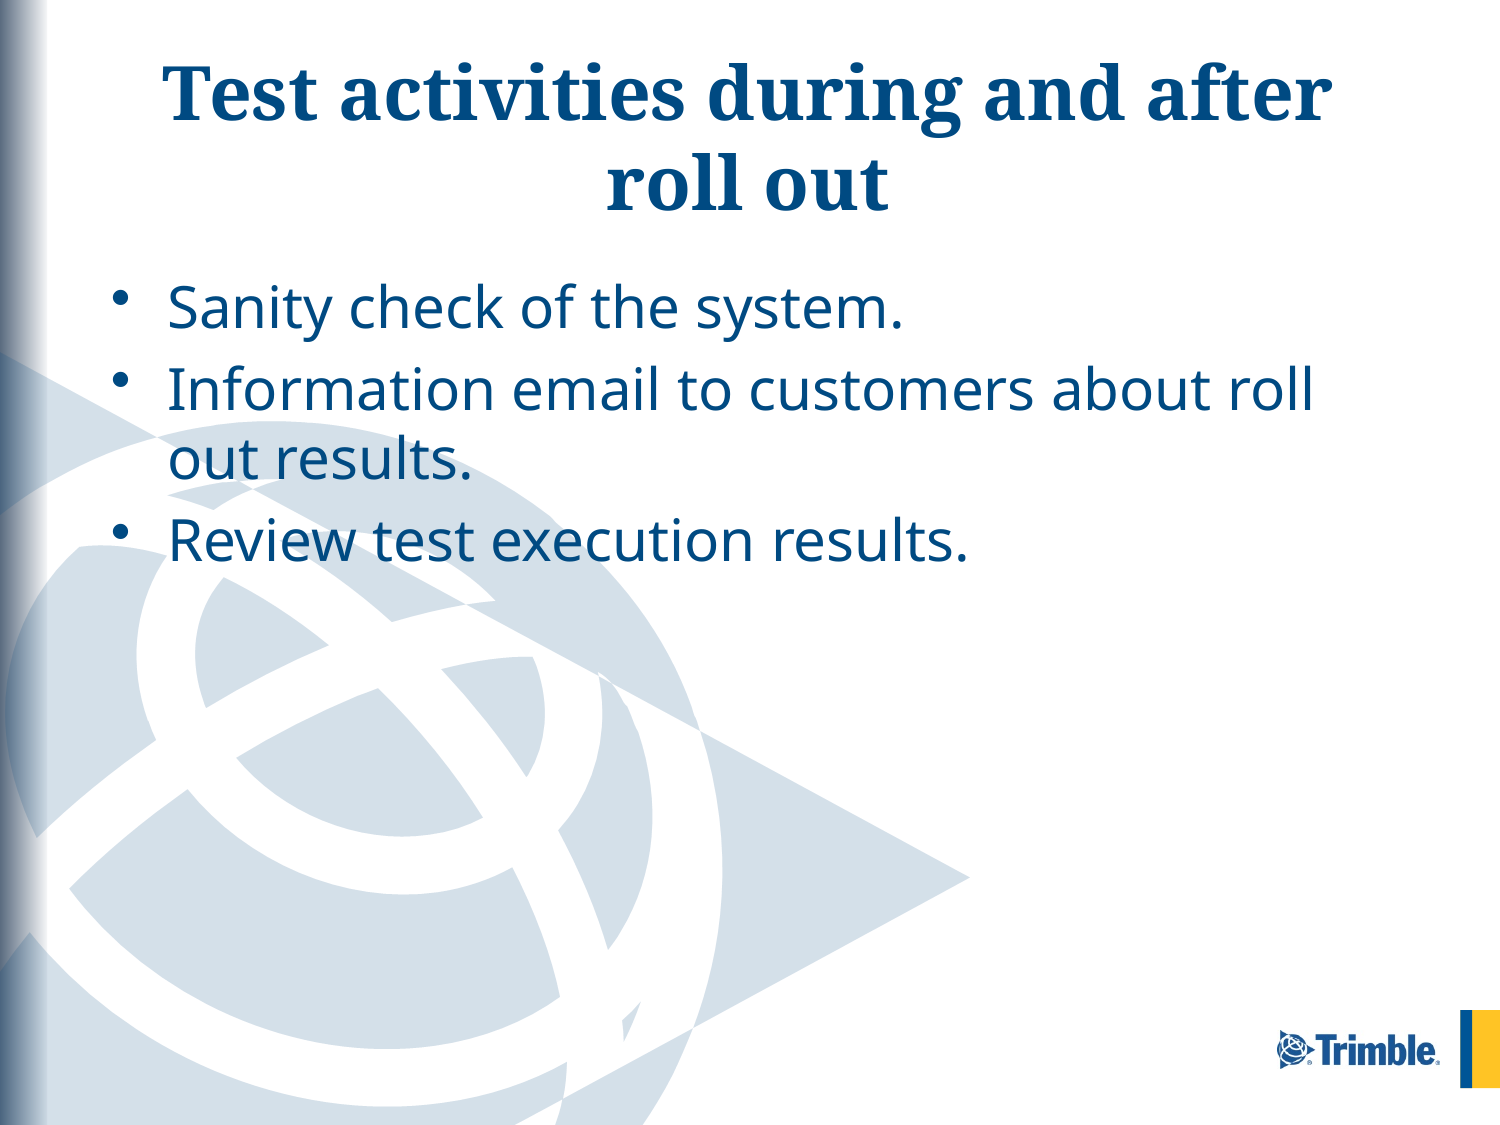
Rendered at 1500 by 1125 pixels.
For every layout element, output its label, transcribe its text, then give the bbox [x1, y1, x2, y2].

list Sanity check of the system. Information email to customers about roll out results. Review test execution results. [95, 262, 1402, 1031]
picture [1277, 1030, 1440, 1069]
title Test activities during and after roll out [95, 45, 1402, 233]
picture [0, 352, 970, 1125]
